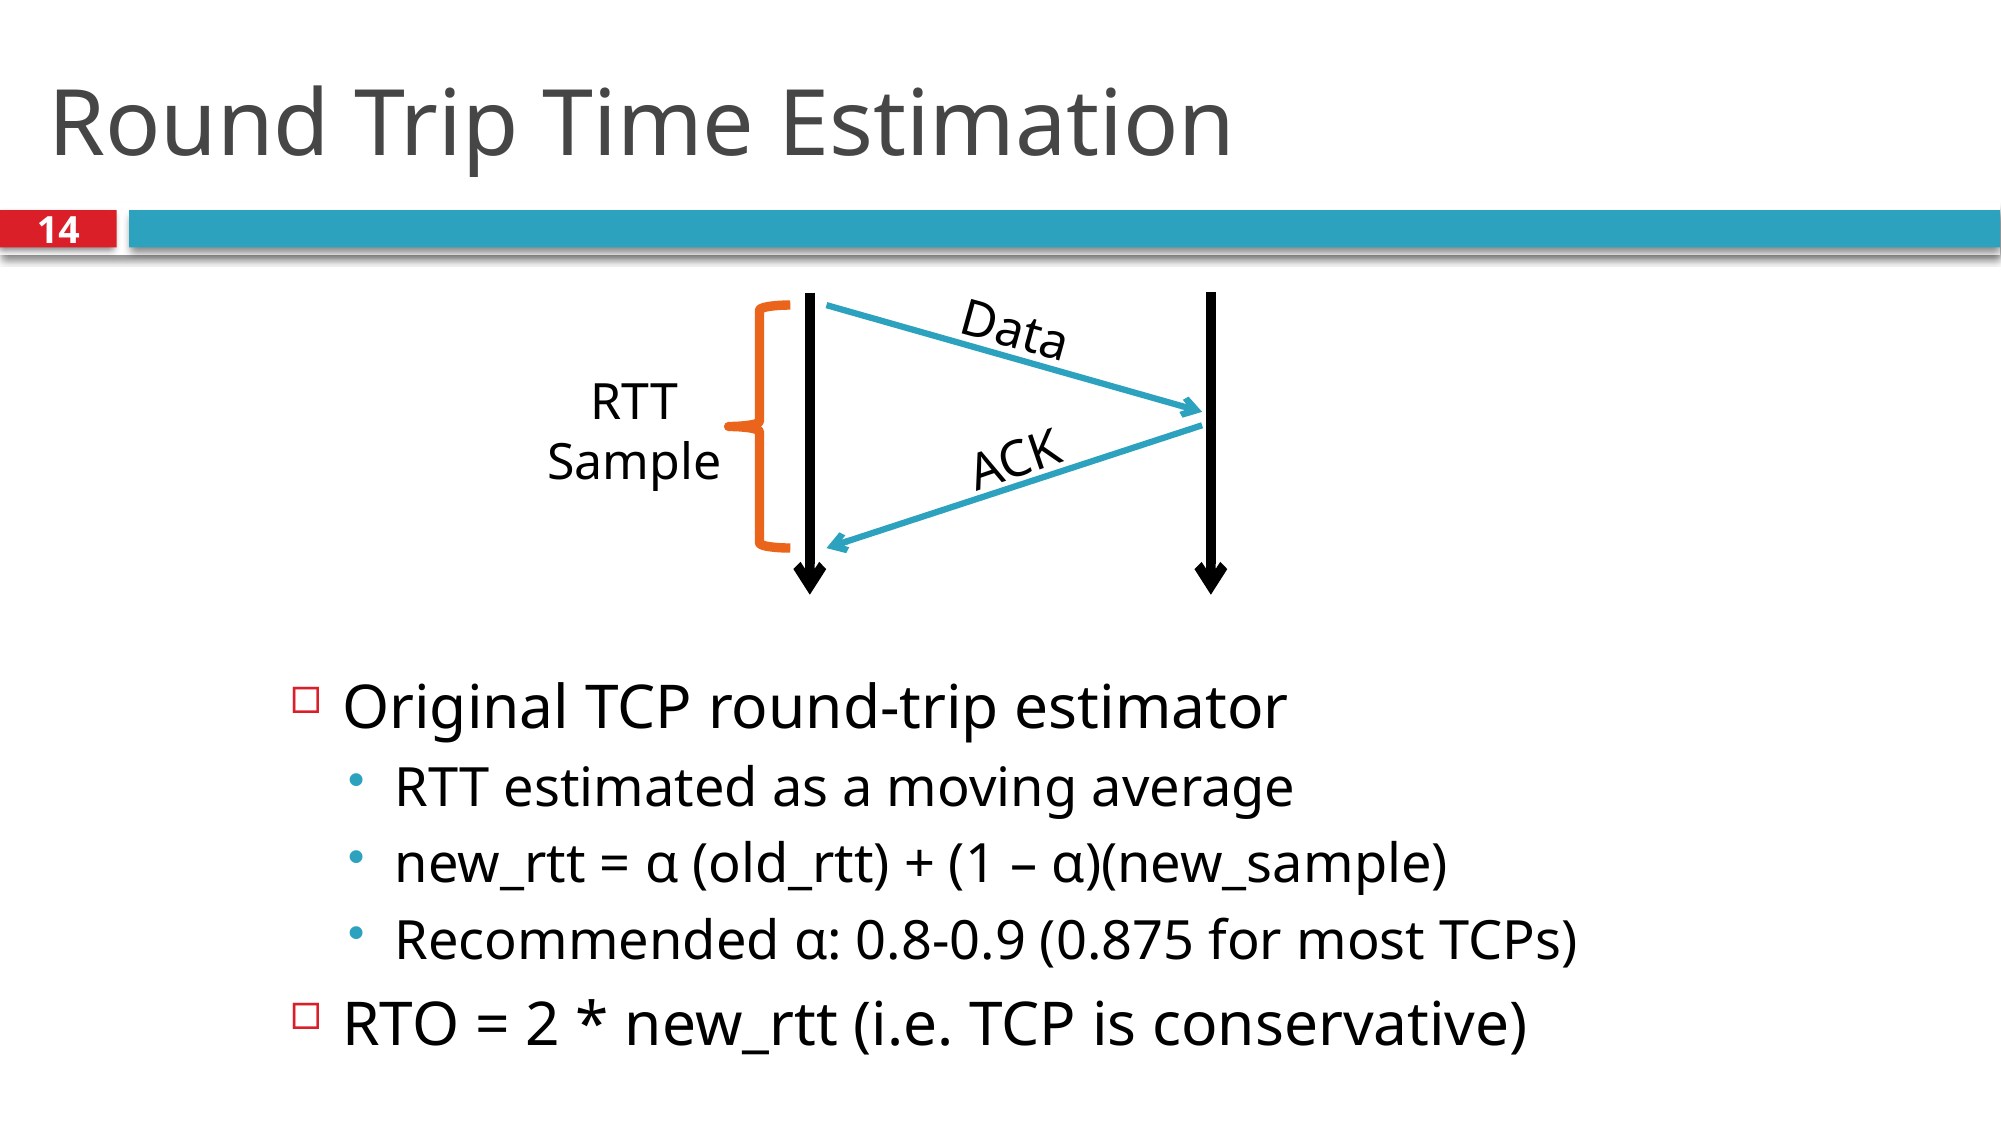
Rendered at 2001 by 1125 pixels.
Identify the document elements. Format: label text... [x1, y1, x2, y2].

slide_number 14 [0, 206, 117, 257]
title Round Trip Time Estimation [33, 37, 1967, 200]
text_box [826, 419, 1203, 549]
list Original TCP round-trip estimator RTT estimated as a moving average new_rtt = α (old_rtt) + (1 – α)(new_sample) Recommended α: 0.8-0.9 (0.875 for most TCPs) RTO = 2 * new_rtt (i.e. TCP is conservative) [275, 661, 1725, 1100]
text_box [523, 304, 791, 549]
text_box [826, 290, 1203, 413]
